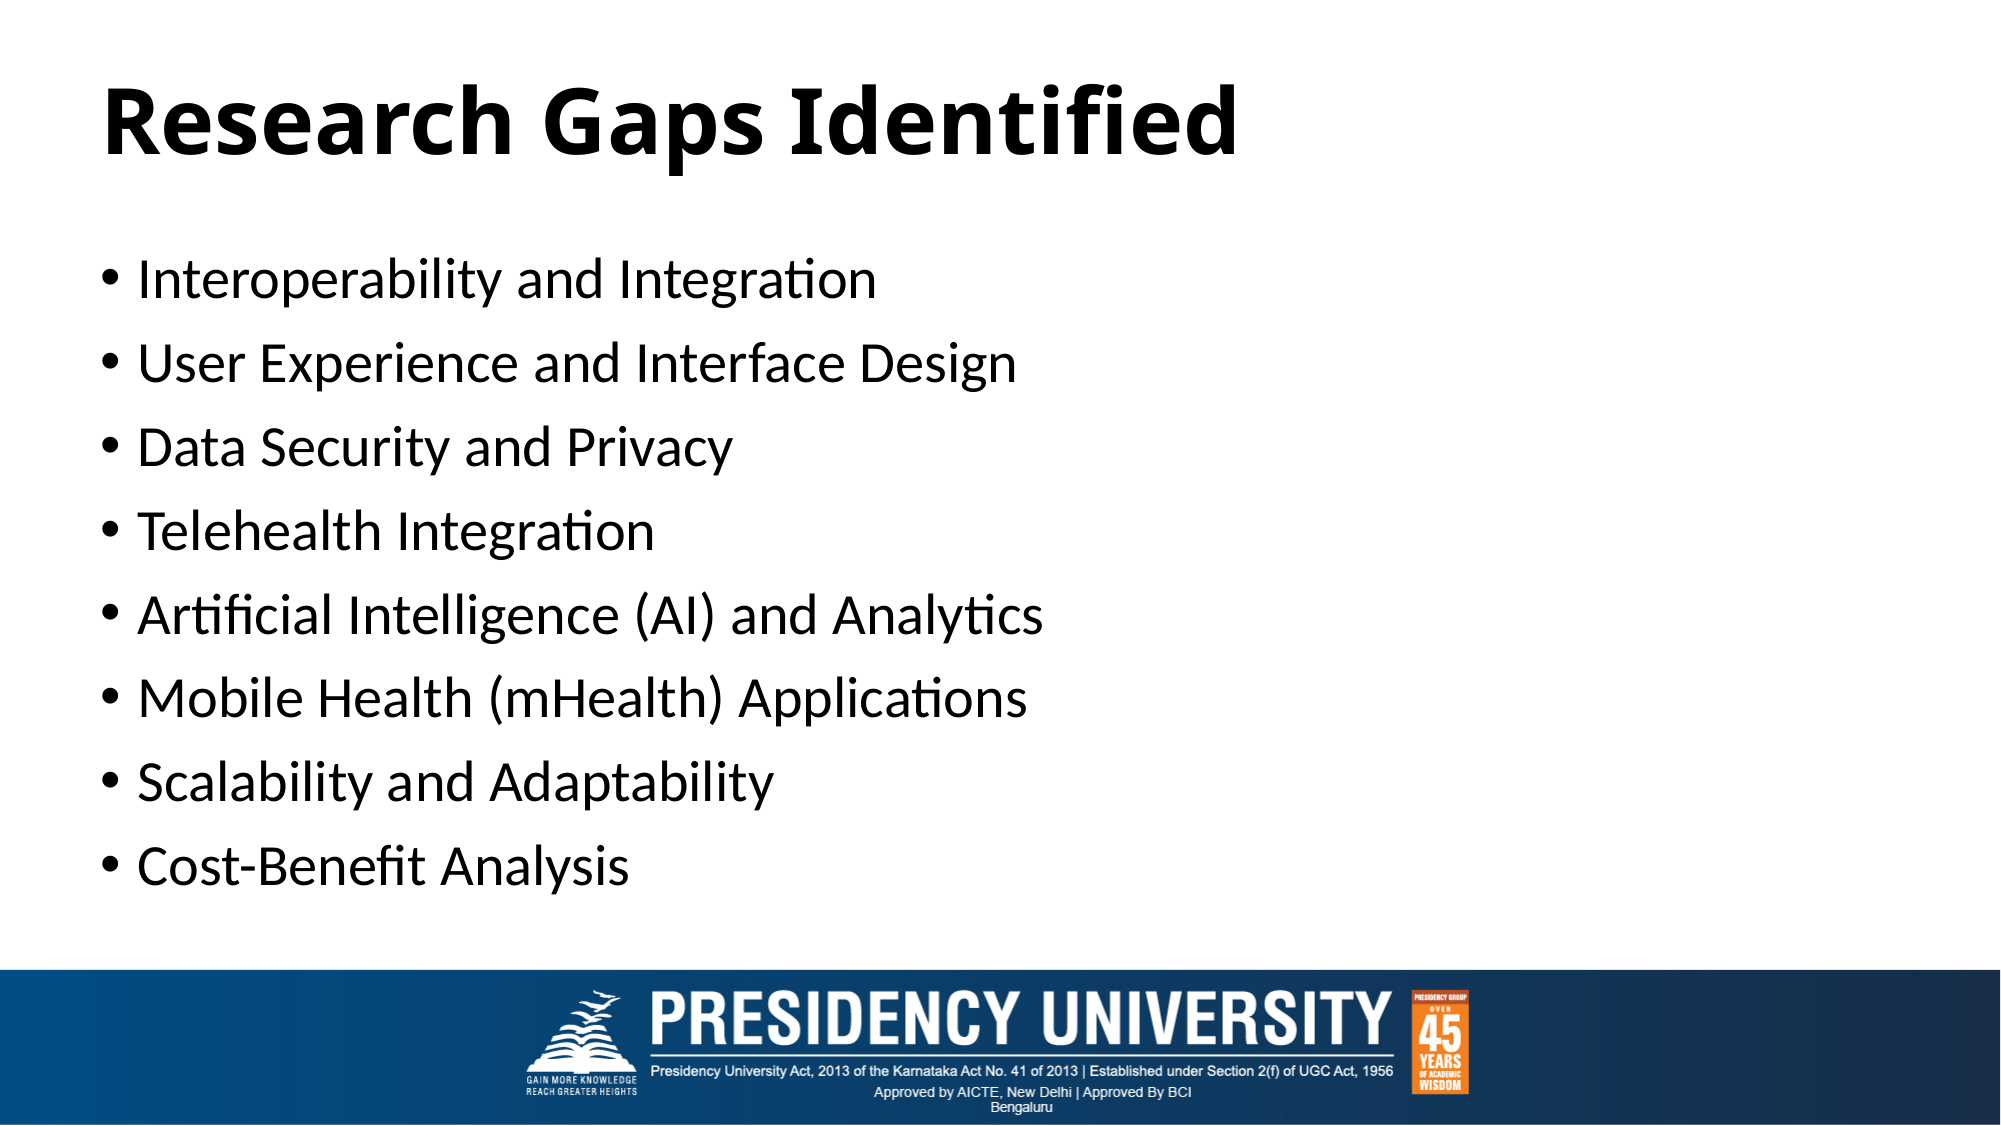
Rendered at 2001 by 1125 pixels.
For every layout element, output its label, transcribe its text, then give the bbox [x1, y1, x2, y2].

list Interoperability and Integration User Experience and Interface Design Data Security and Privacy Telehealth Integration Artificial Intelligence (AI) and Analytics Mobile Health (mHealth) Applications Scalability and Adaptability Cost-Benefit Analysis [85, 241, 1863, 956]
picture [0, 0, 2001, 1125]
title Research Gaps Identified [85, 20, 1863, 230]
